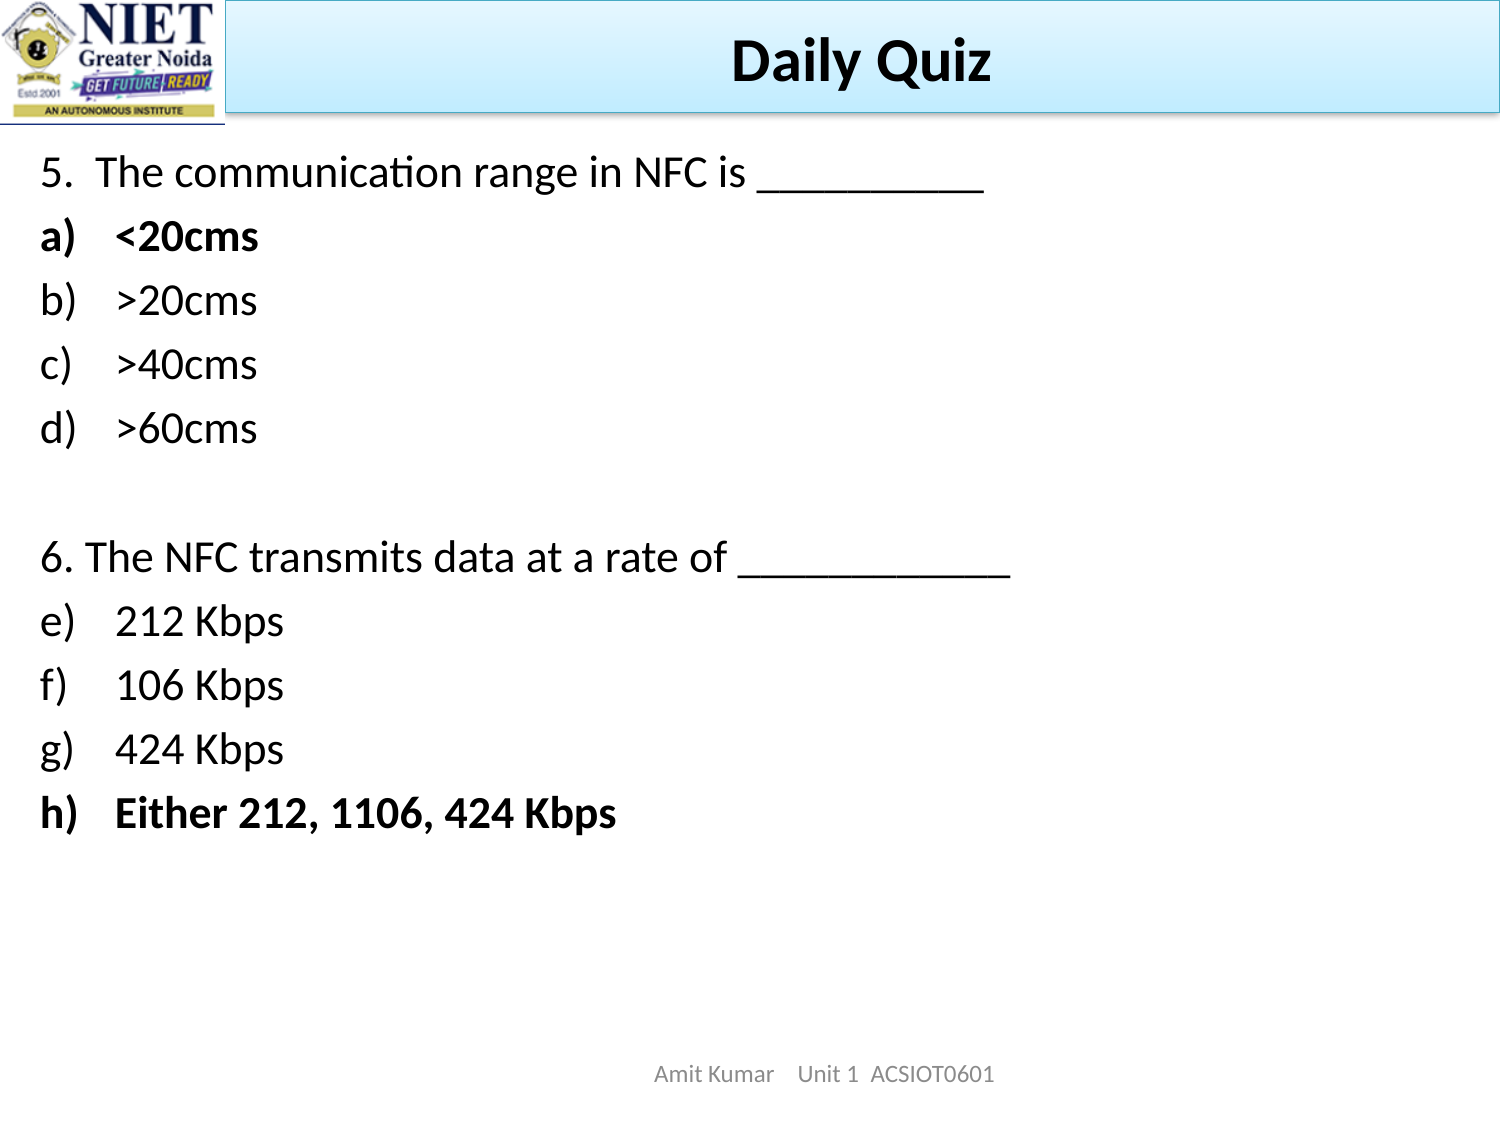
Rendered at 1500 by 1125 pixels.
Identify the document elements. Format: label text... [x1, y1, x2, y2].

footer Amit Kumar Unit 1 ACSIOT0601 [412, 1042, 1238, 1103]
list 5. The communication range in NFC is __________ <20cms >20cms >40cms >60cms 6. The NFC transmits data at a rate of ____________ 212 Kbps 106 Kbps 424 Kbps Either 212, 1106, 424 Kbps [24, 134, 1463, 1073]
text_box Daily Quiz [226, 0, 1500, 113]
picture [0, 0, 226, 126]
